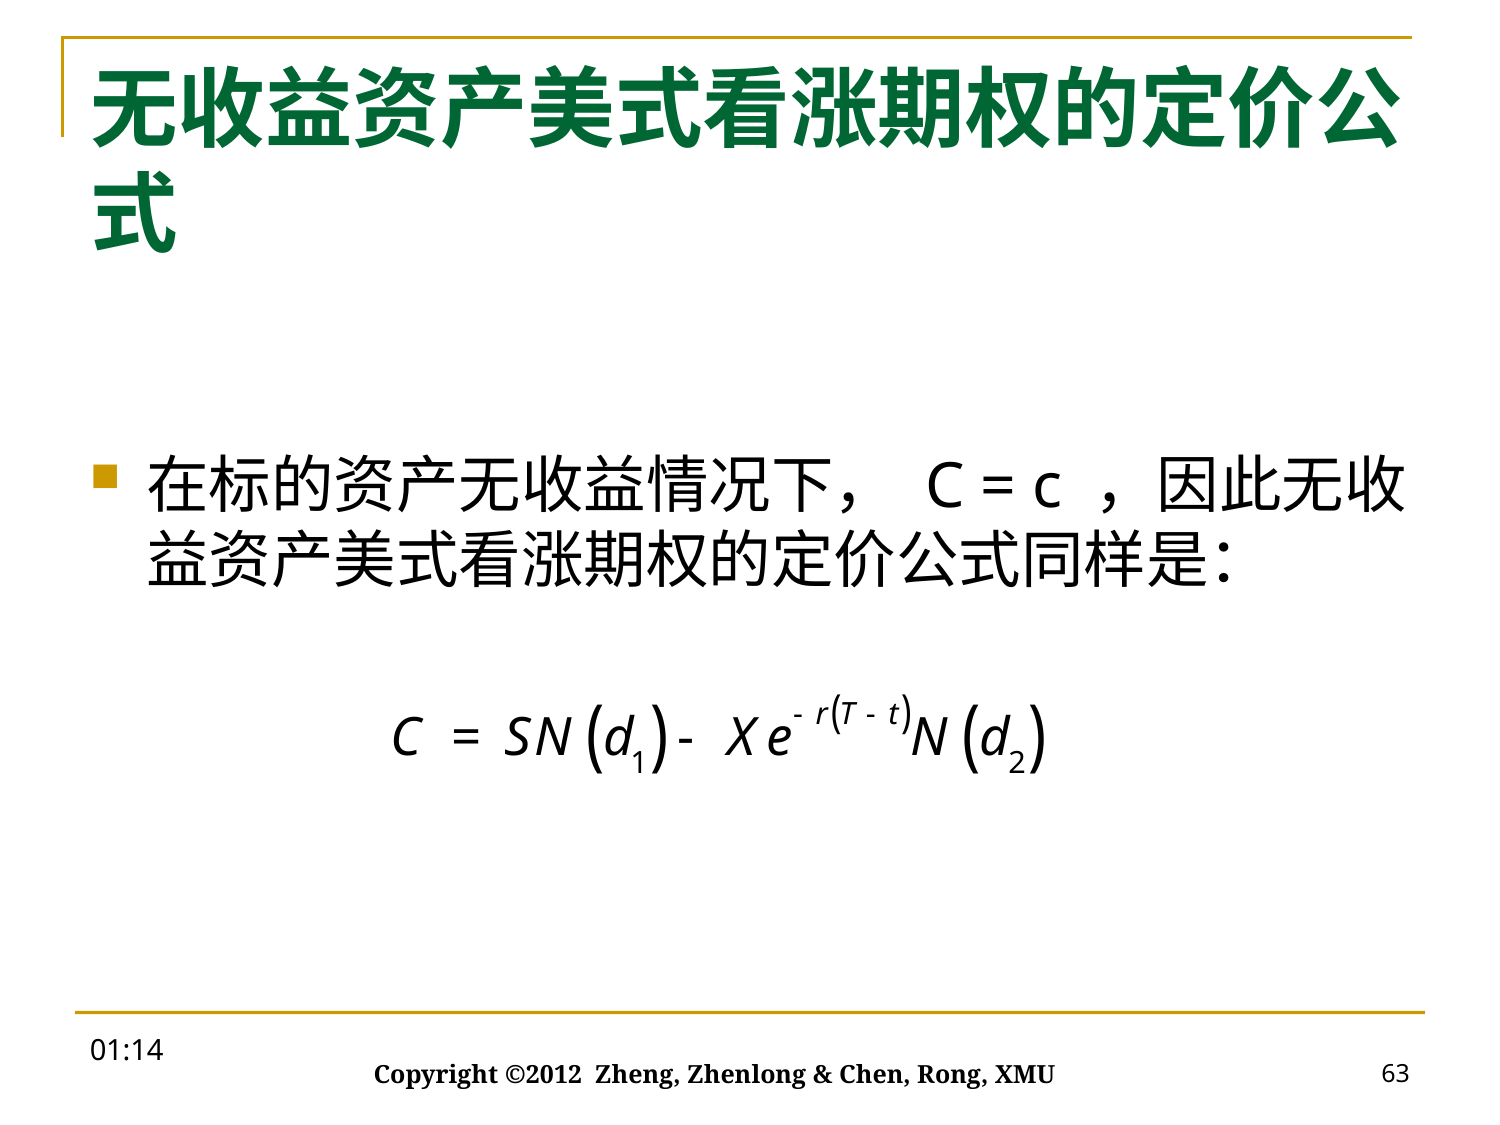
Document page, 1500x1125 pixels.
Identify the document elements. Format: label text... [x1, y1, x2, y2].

list 在标的资产无收益情况下， C = c ，因此无收益资产美式看涨期权的定价公式同样是： [74, 262, 1426, 1006]
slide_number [75, 1024, 269, 1100]
slide_number 63 [1074, 1023, 1426, 1100]
footer Copyright ©2012 Zheng, Zhenlong & Chen, Rong, XMU [269, 1024, 1161, 1101]
title 无收益资产美式看涨期权的定价公式 [74, 45, 1426, 233]
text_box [390, 684, 1057, 792]
